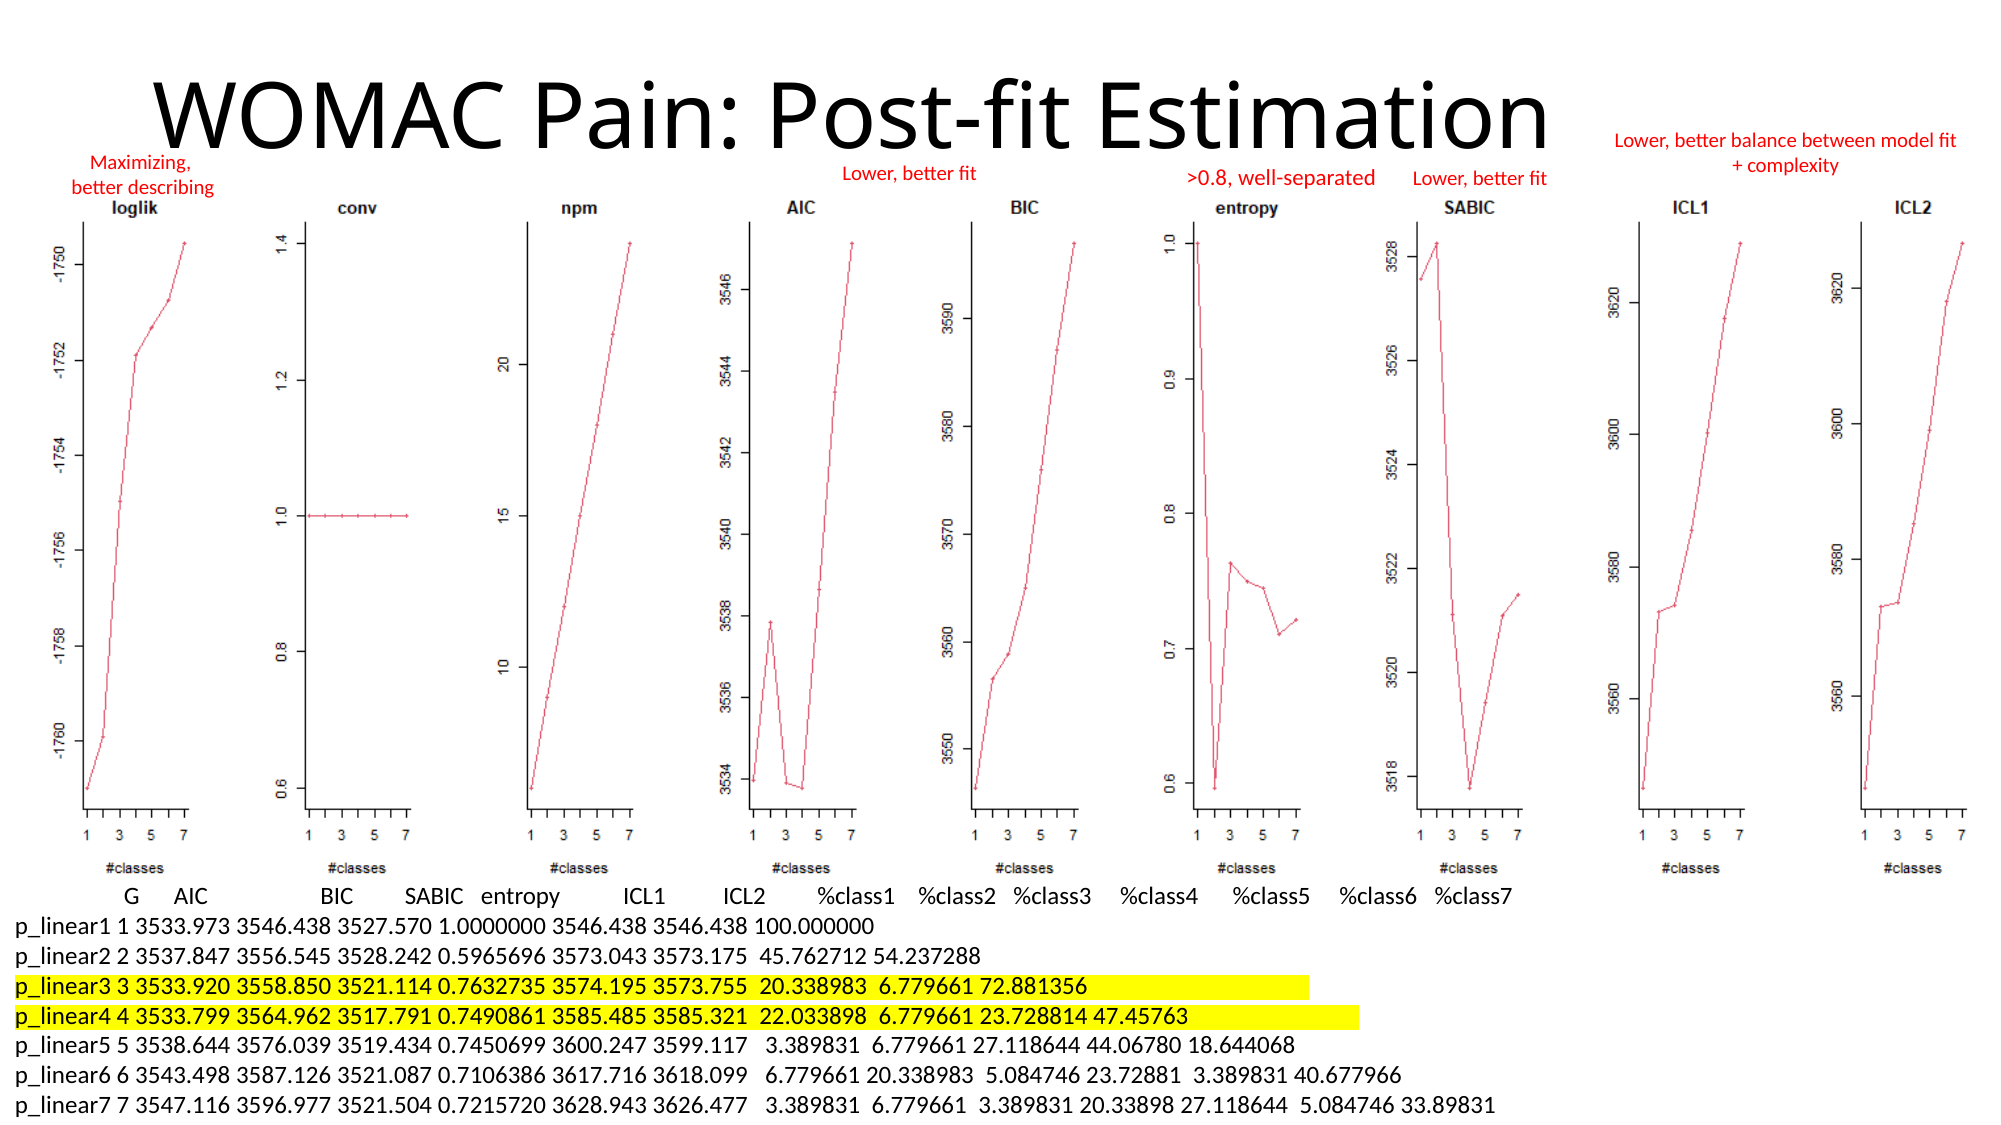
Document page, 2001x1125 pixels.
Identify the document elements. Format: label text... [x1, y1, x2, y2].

text_box Lower, better fit [1401, 157, 1595, 189]
text_box Maximizing, better describing [0, 141, 286, 189]
text_box G AIC BIC SABIC entropy ICL1 ICL2 %class1 %class2 %class3 %class4 %class5 %class6 %class7 p_linear1 1 3533.973 3546.438 3527.570 1.0000000 3546.438 3546.438 100.000000 p_linear2 2 3537.847 3556.545 3528.242 0.5965696 3573.043 3573.175 45.762712 54.237288 p_linear3 3 3533.920 3558.850 3521.114 0.7632735 3574.195 3573.755 20.338983 6.779661 72.881356 p_linear4 4 3533.799 3564.962 3517.791 0.7490861 3585.485 3585.321 22.033898 6.779661 23.728814 47.45763 p_linear5 5 3538.644 3576.039 3519.434 0.7450699 3600.247 3599.117 3.389831 6.779661 27.118644 44.06780 18.644068 p_linear6 6 3543.498 3587.126 3521.087 0.7106386 3617.716 3618.099 6.779661 20.338983 5.084746 23.72881 3.389831 40.677966 p_linear7 7 3547.116 3596.977 3521.504 0.7215720 3628.943 3626.477 3.389831 6.779661 3.389831 20.33898 27.118644 5.084746 33.89831 [0, 893, 1894, 1125]
text_box Lower, better balance between model fit + complexity [1594, 118, 1977, 184]
picture [0, 189, 2000, 893]
title WOMAC Pain: Post-fit Estimation [137, 10, 1863, 189]
text_box Lower, better fit [766, 152, 1053, 189]
text_box >0.8, well-separated [1171, 155, 1401, 189]
